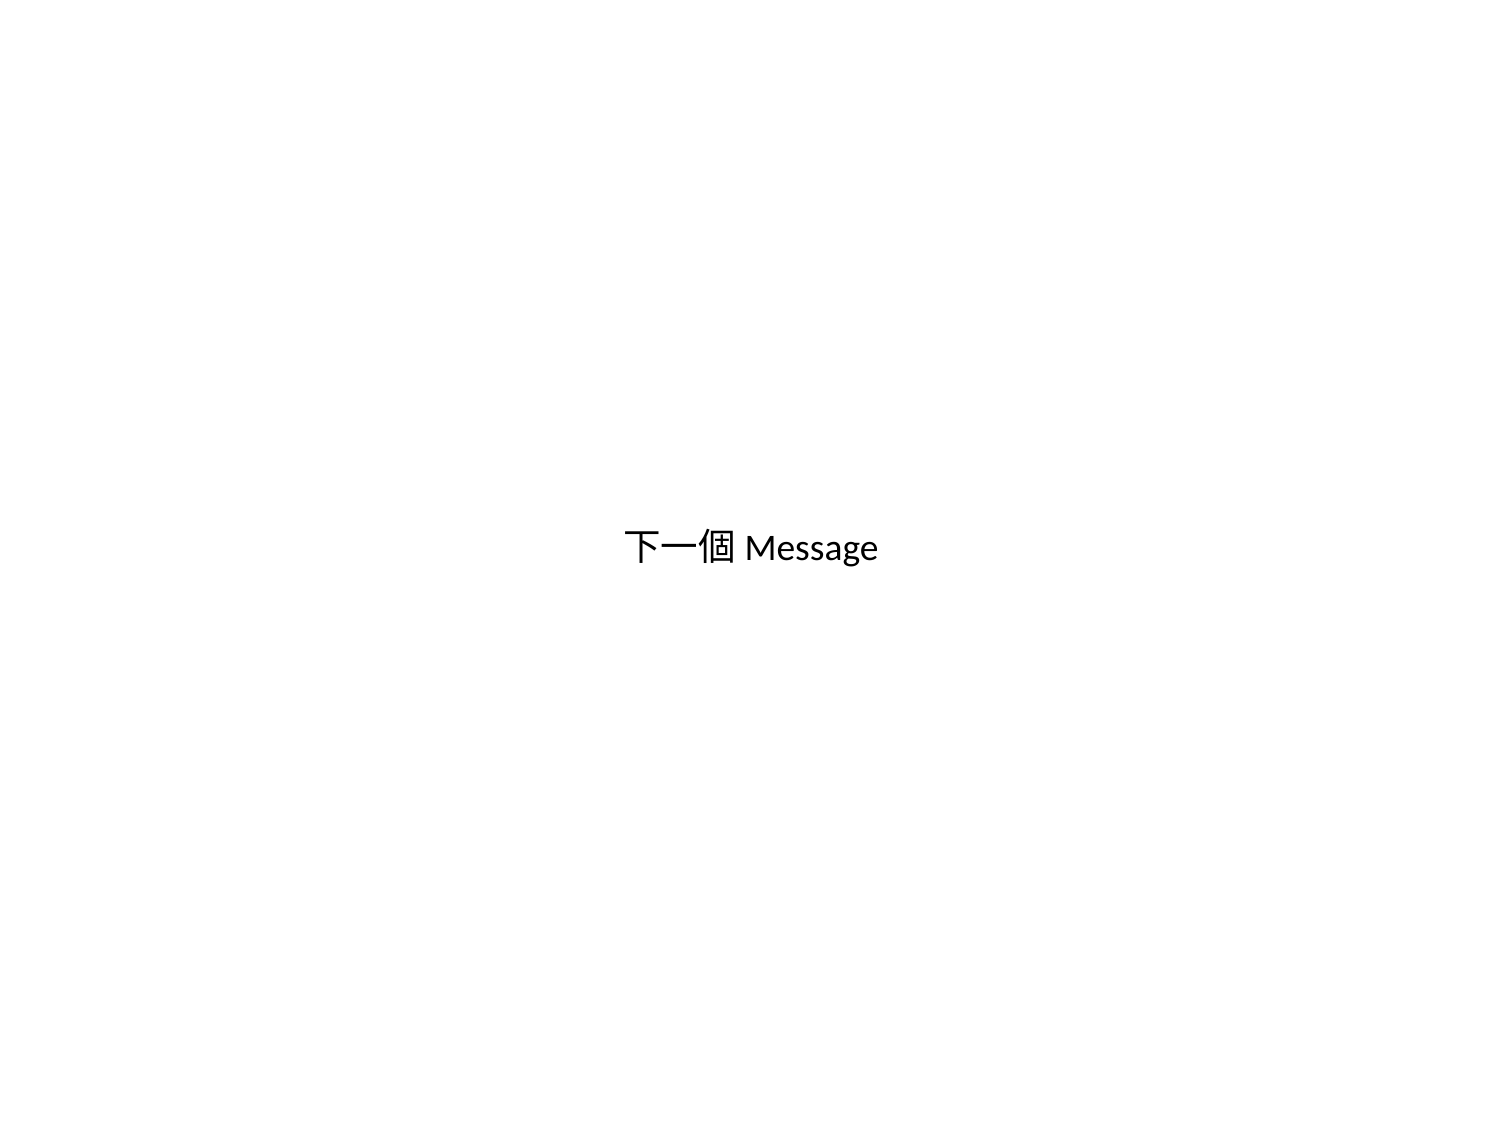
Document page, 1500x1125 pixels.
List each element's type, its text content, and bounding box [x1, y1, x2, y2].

text_box 下一個Message [608, 515, 1069, 575]
